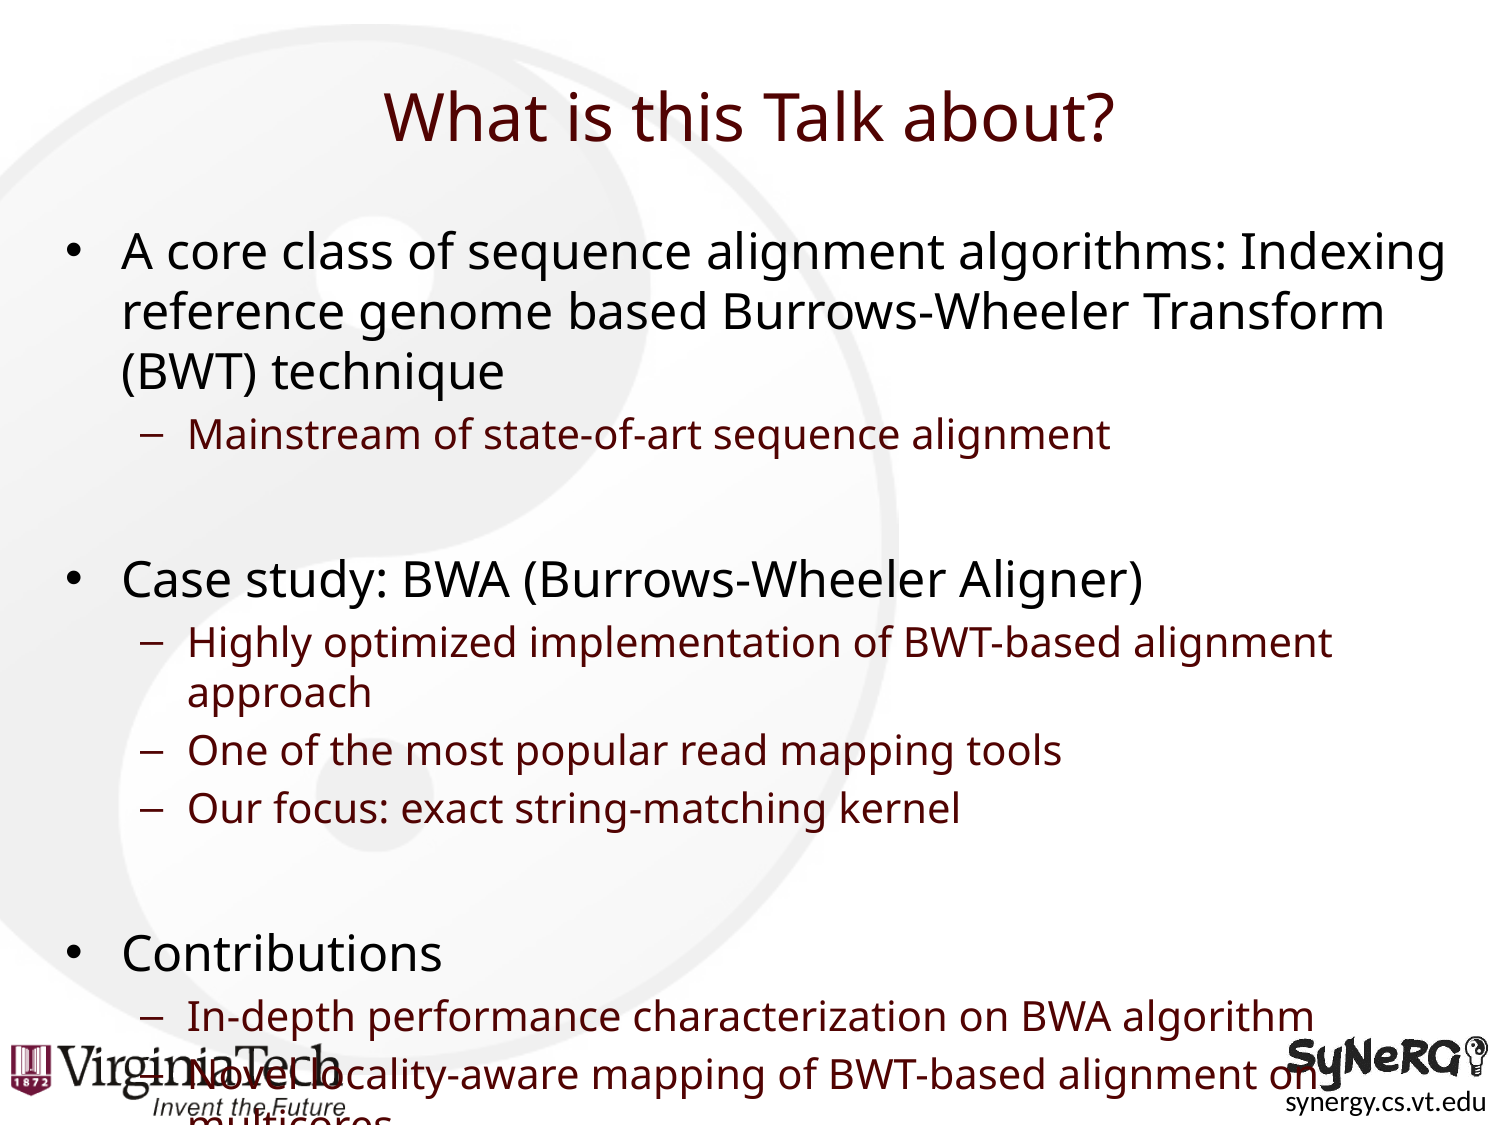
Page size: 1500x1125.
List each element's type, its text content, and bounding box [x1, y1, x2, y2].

title What is this Talk about? [75, 45, 1425, 185]
list A core class of sequence alignment algorithms: Indexing reference genome based Burrows-Wheeler Transform (BWT) technique Mainstream of state-of-art sequence alignment Case study: BWA (Burrows-Wheeler Aligner) Highly optimized implementation of BWT-based alignment approach One of the most popular read mapping tools Our focus: exact string-matching kernel Contributions In-depth performance characterization on BWA algorithm Novel locality-aware mapping of BWT-based alignment on multicores Performance results: up to 2.6-fold speedup [49, 211, 1482, 1040]
picture [1, 1033, 352, 1124]
picture [1281, 1032, 1491, 1095]
